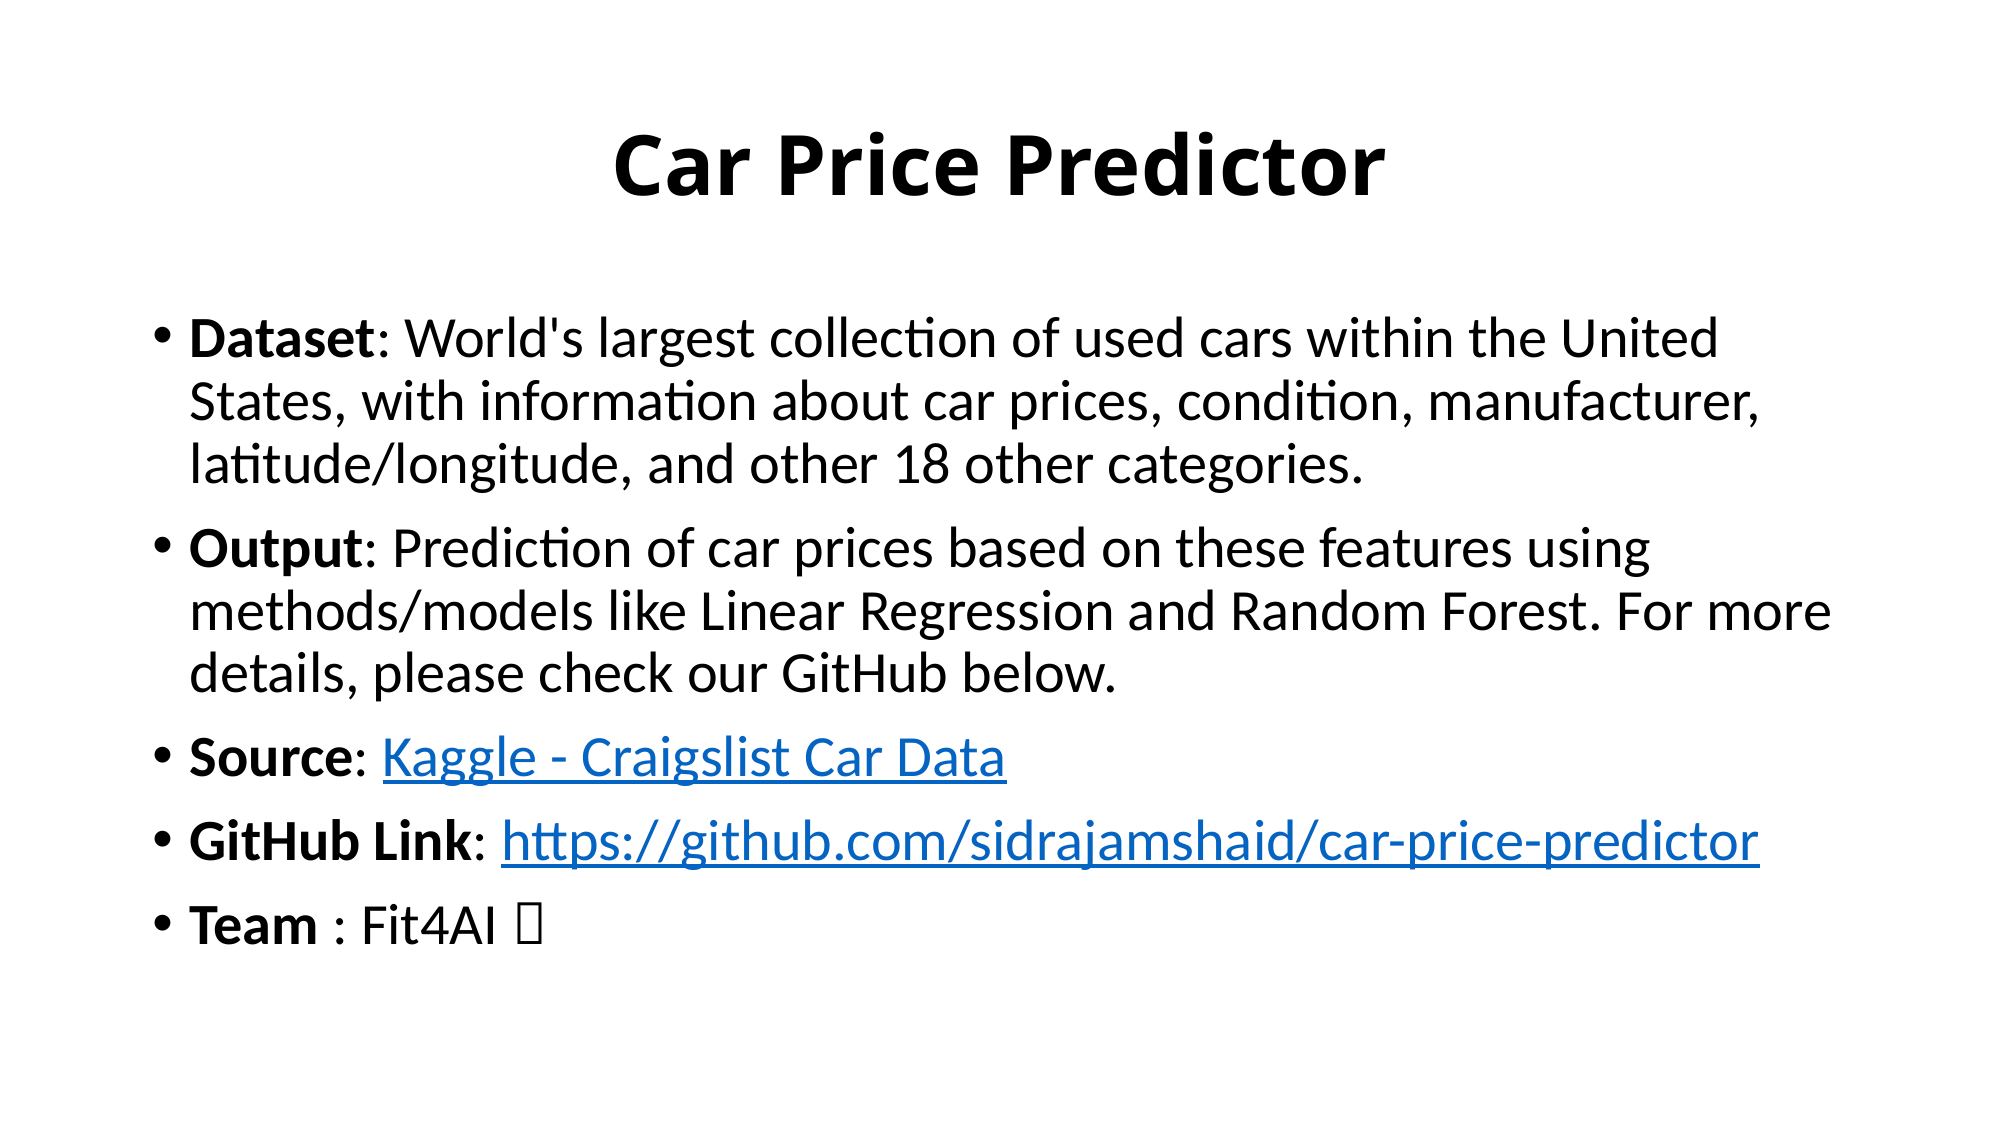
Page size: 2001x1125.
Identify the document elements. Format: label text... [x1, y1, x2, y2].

title Car Price Predictor [137, 59, 1863, 278]
list Dataset: World's largest collection of used cars within the United States, with information about car prices, condition, manufacturer, latitude/longitude, and other 18 other categories. Output: Prediction of car prices based on these features using methods/models like Linear Regression and Random Forest. For more details, please check our GitHub below. Source: Kaggle - Craigslist Car Data GitHub Link: https://github.com/sidrajamshaid/car-price-predictor Team : Fit4AI  [137, 299, 1863, 1014]
